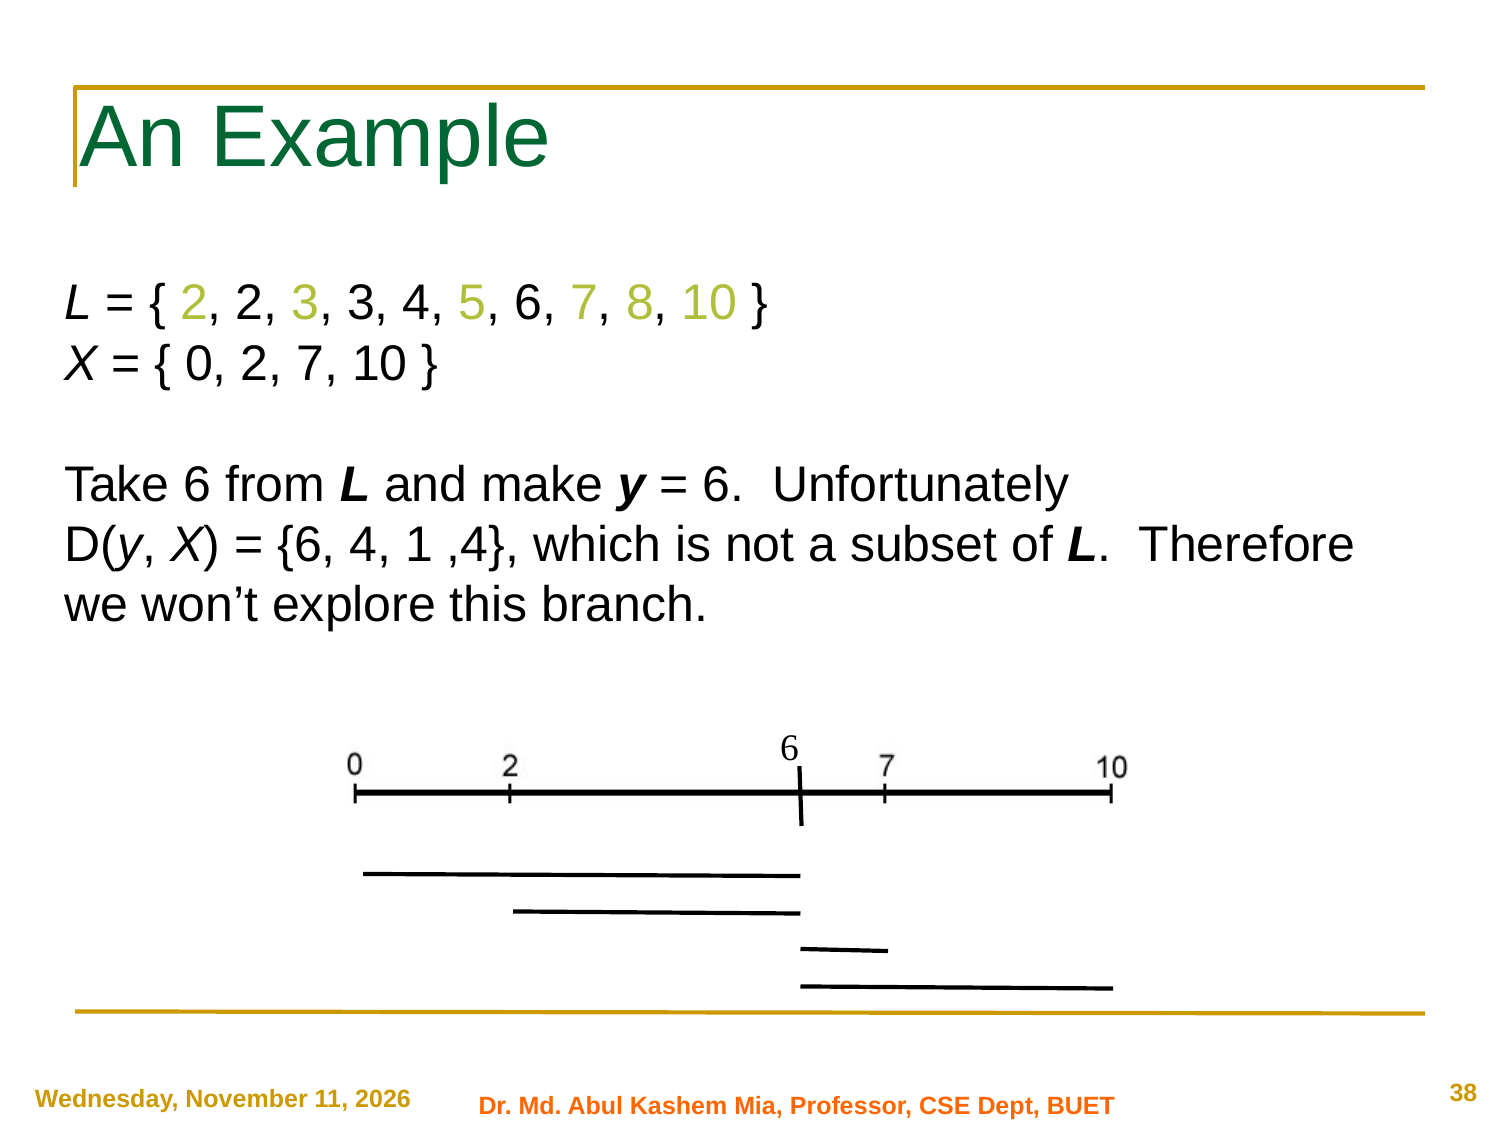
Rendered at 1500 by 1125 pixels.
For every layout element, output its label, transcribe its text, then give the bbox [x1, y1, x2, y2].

text_box L = { 2, 2, 3, 3, 4, 5, 6, 7, 8, 10 } X = { 0, 2, 7, 10 } Take 6 from L and make y = 6. Unfortunately D(y, X) = {6, 4, 1 ,4}, which is not a subset of L. Therefore we won’t explore this branch. [64, 269, 1419, 693]
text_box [299, 707, 1189, 989]
title An Example [60, 71, 1441, 530]
